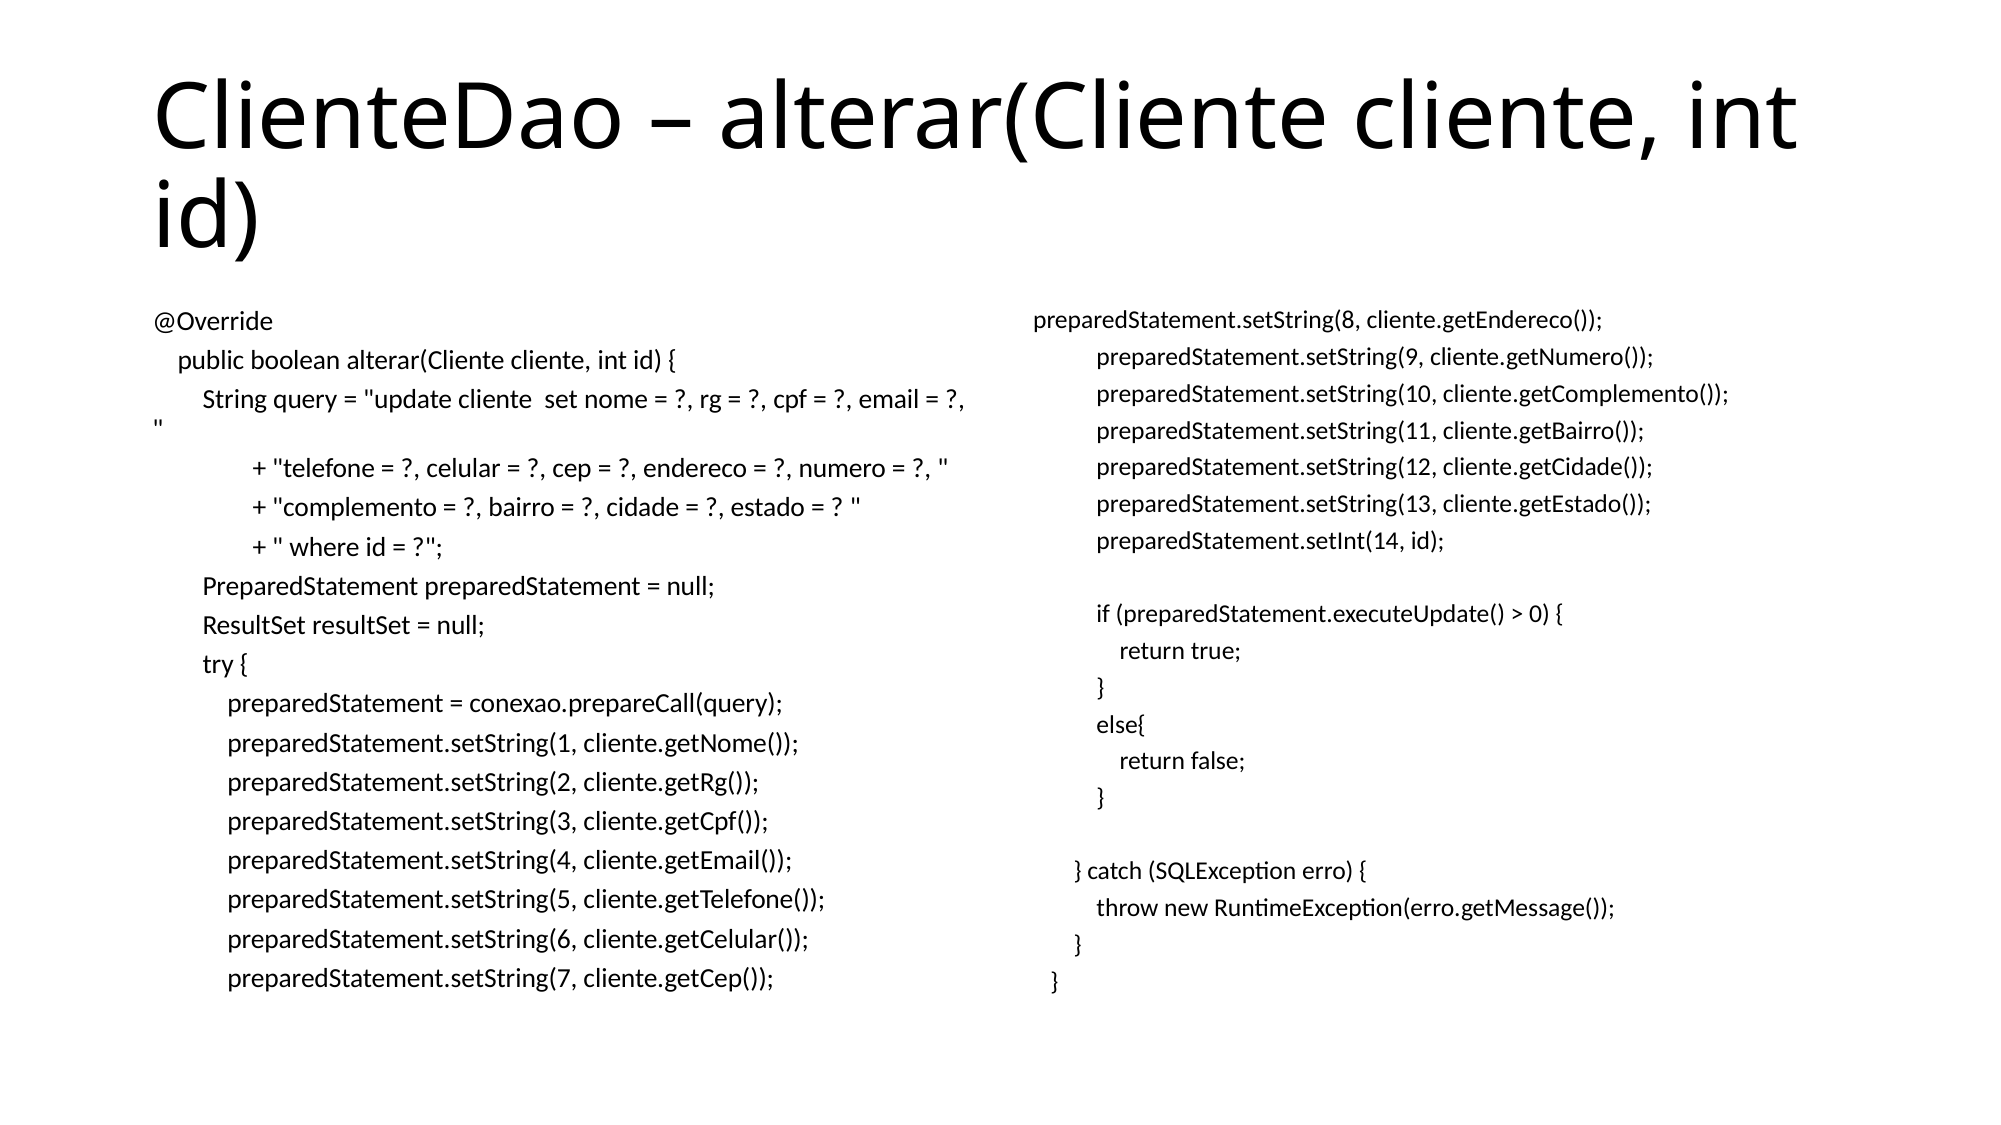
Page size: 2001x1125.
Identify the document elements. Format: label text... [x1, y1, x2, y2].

list preparedStatement.setString(8, cliente.getEndereco()); preparedStatement.setString(9, cliente.getNumero()); preparedStatement.setString(10, cliente.getComplemento()); preparedStatement.setString(11, cliente.getBairro()); preparedStatement.setString(12, cliente.getCidade()); preparedStatement.setString(13, cliente.getEstado()); preparedStatement.setInt(14, id); if (preparedStatement.executeUpdate() > 0) { return true; } else{ return false; } } catch (SQLException erro) { throw new RuntimeException(erro.getMessage()); } } [1012, 299, 1863, 1014]
title ClienteDao – alterar(Cliente cliente, int id) [137, 59, 1863, 278]
list @Override public boolean alterar(Cliente cliente, int id) { String query = "update cliente set nome = ?, rg = ?, cpf = ?, email = ?, " + "telefone = ?, celular = ?, cep = ?, endereco = ?, numero = ?, " + "complemento = ?, bairro = ?, cidade = ?, estado = ? " + " where id = ?"; PreparedStatement preparedStatement = null; ResultSet resultSet = null; try { preparedStatement = conexao.prepareCall(query); preparedStatement.setString(1, cliente.getNome()); preparedStatement.setString(2, cliente.getRg()); preparedStatement.setString(3, cliente.getCpf()); preparedStatement.setString(4, cliente.getEmail()); preparedStatement.setString(5, cliente.getTelefone()); preparedStatement.setString(6, cliente.getCelular()); preparedStatement.setString(7, cliente.getCep()); [137, 299, 988, 1014]
